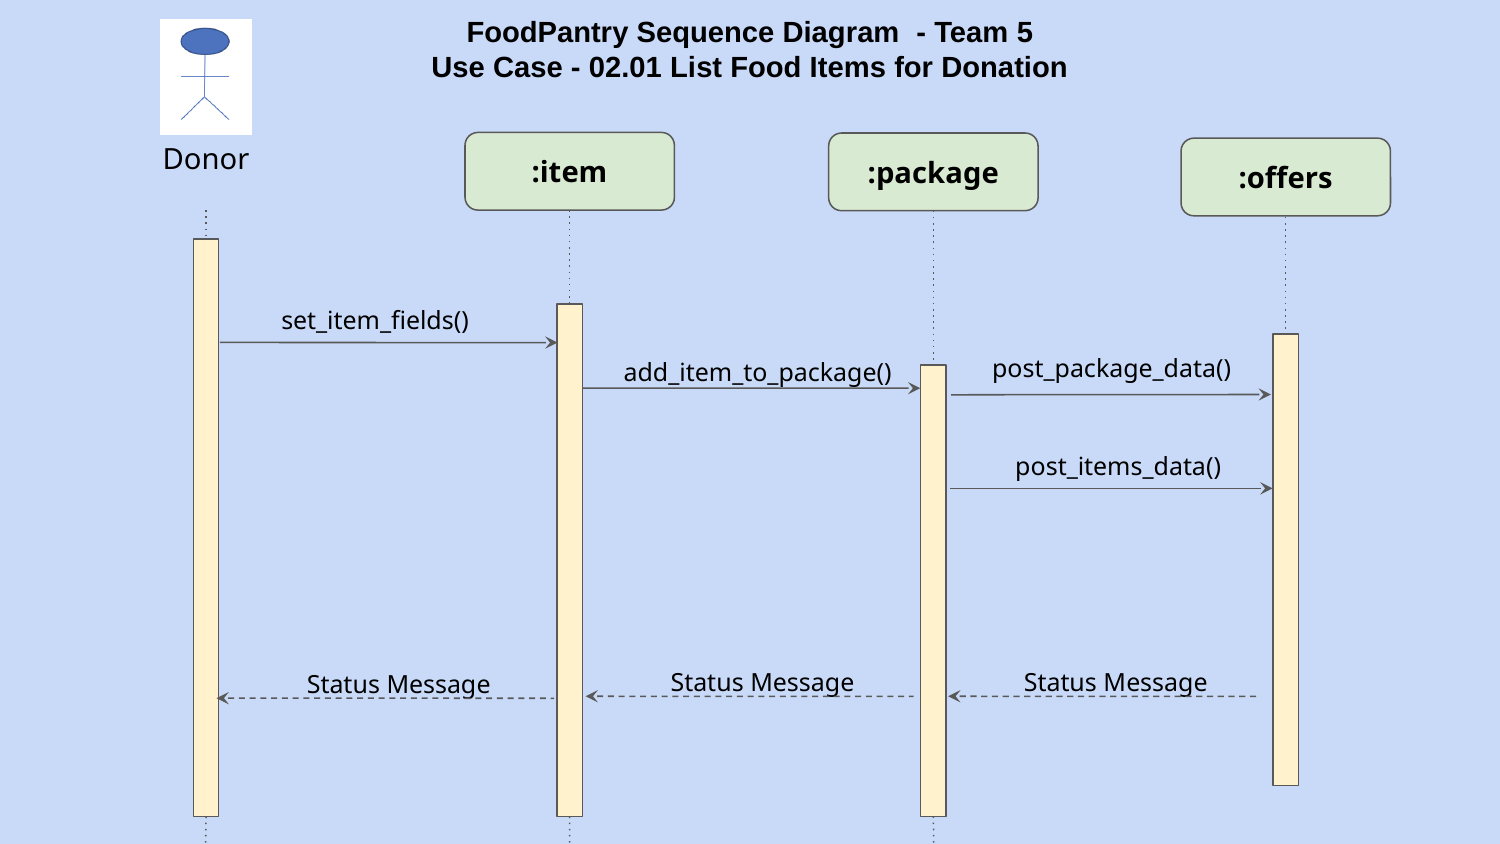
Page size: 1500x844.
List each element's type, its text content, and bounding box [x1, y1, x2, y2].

text_box add_item_to_package() [590, 356, 926, 415]
text_box post_items_data() [950, 436, 1286, 495]
text_box Donor [112, 125, 300, 176]
text_box Status Message [599, 656, 926, 708]
text_box [193, 238, 219, 817]
text_box [557, 304, 583, 817]
text_box :offers [1181, 138, 1391, 216]
text_box post_package_data() [944, 353, 1280, 412]
text_box :item [465, 132, 675, 211]
text_box :package [828, 132, 1039, 211]
text_box [220, 263, 556, 333]
text_box Status Message [961, 656, 1271, 708]
text_box set_item_fields() [210, 293, 540, 345]
text_box Status Message [231, 657, 567, 709]
picture [160, 19, 253, 135]
text_box FoodPantry Sequence Diagram - Team 5 Use Case - 02.01 List Food Items for Donation [0, 0, 1500, 90]
text_box [920, 364, 947, 817]
text_box [1273, 334, 1299, 786]
